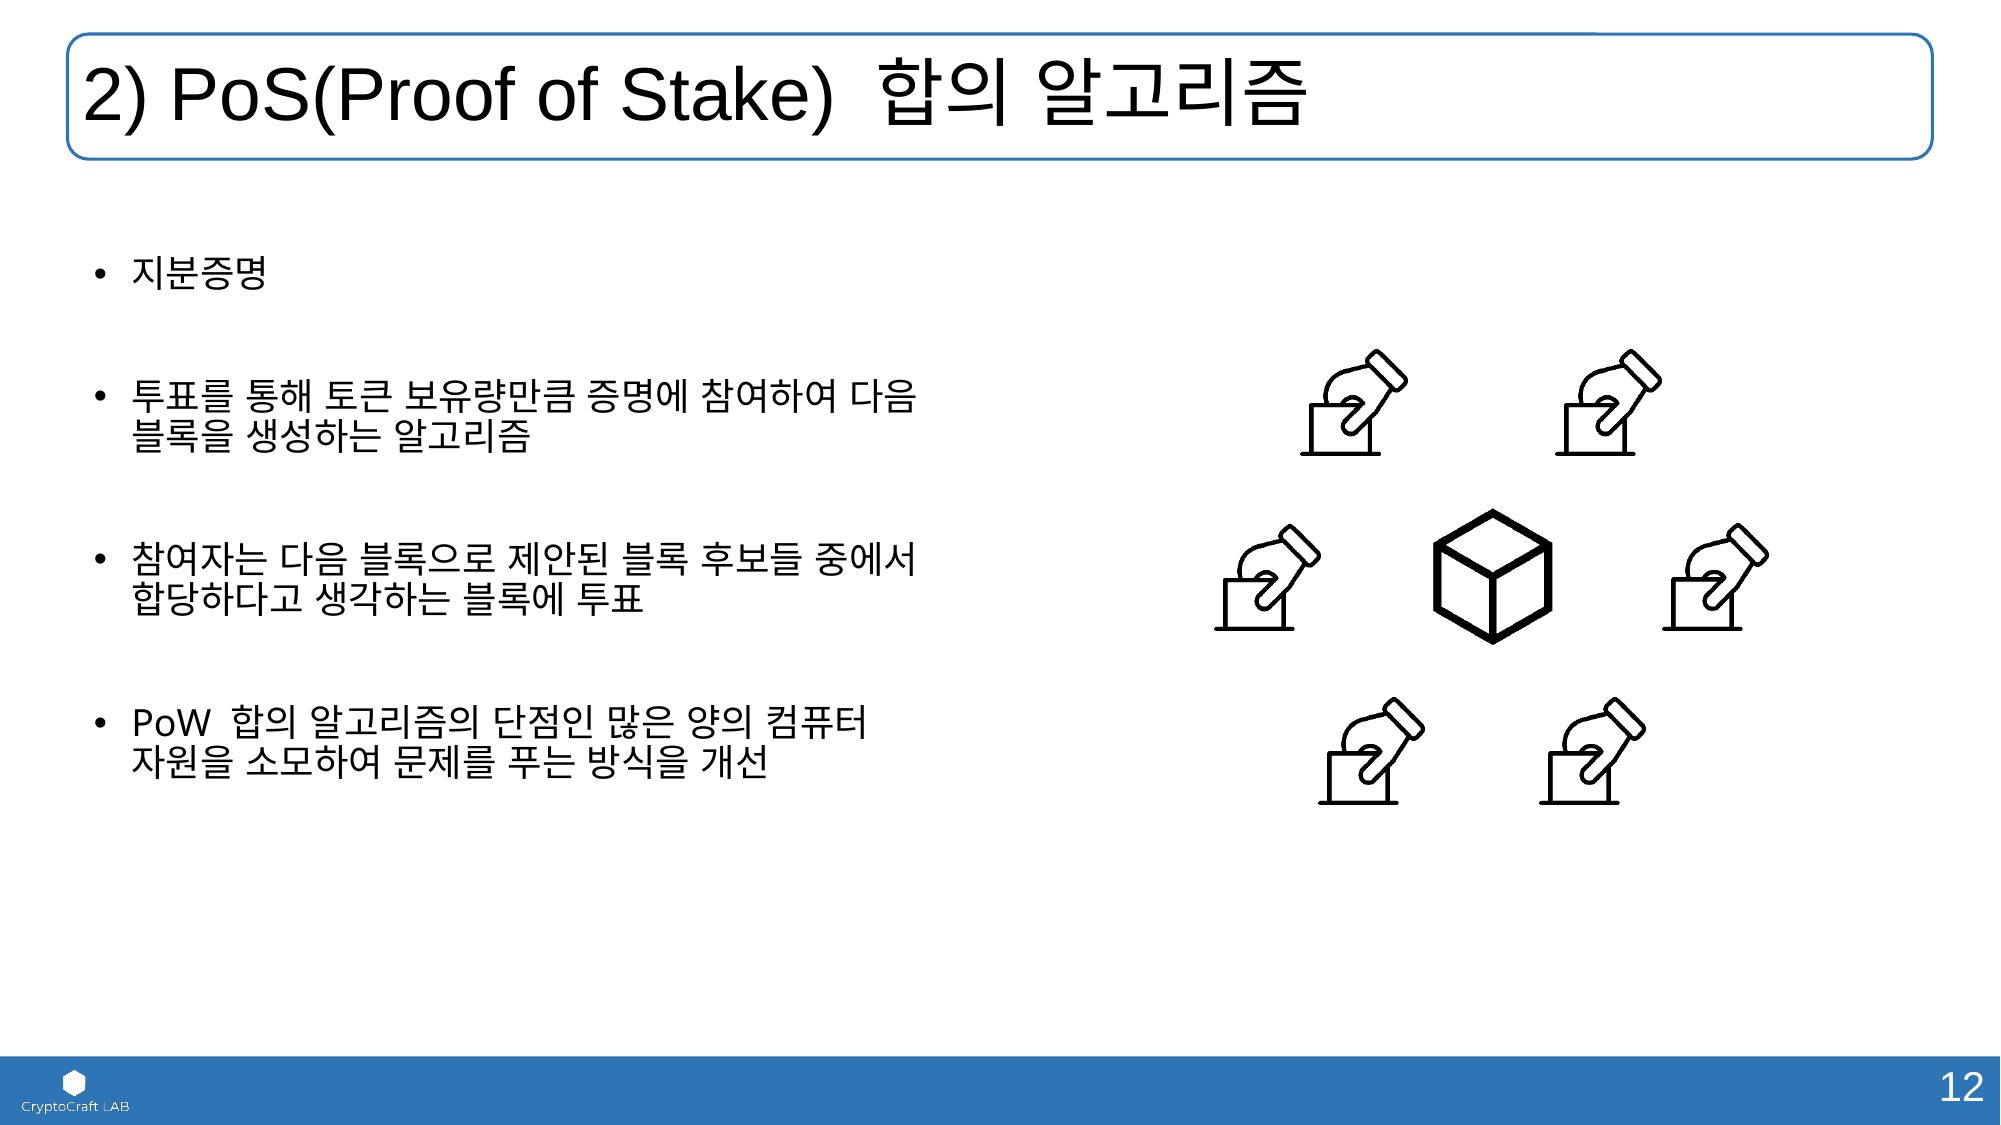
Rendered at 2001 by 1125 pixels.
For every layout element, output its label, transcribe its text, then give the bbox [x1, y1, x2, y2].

list 지분증명 투표를 통해 토큰 보유량만큼 증명에 참여하여 다음 블록을 생성하는 알고리즘 참여자는 다음 블록으로 제안된 블록 후보들 중에서 합당하다고 생각하는 블록에 투표 PoW 합의 알고리즘의 단점인 많은 양의 컴퓨터 자원을 소모하여 문제를 푸는 방식을 개선 [78, 120, 938, 951]
picture [13, 1061, 138, 1123]
title 2) PoS(Proof of Stake) 합의 알고리즘 [67, 34, 1933, 160]
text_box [1214, 349, 1769, 805]
